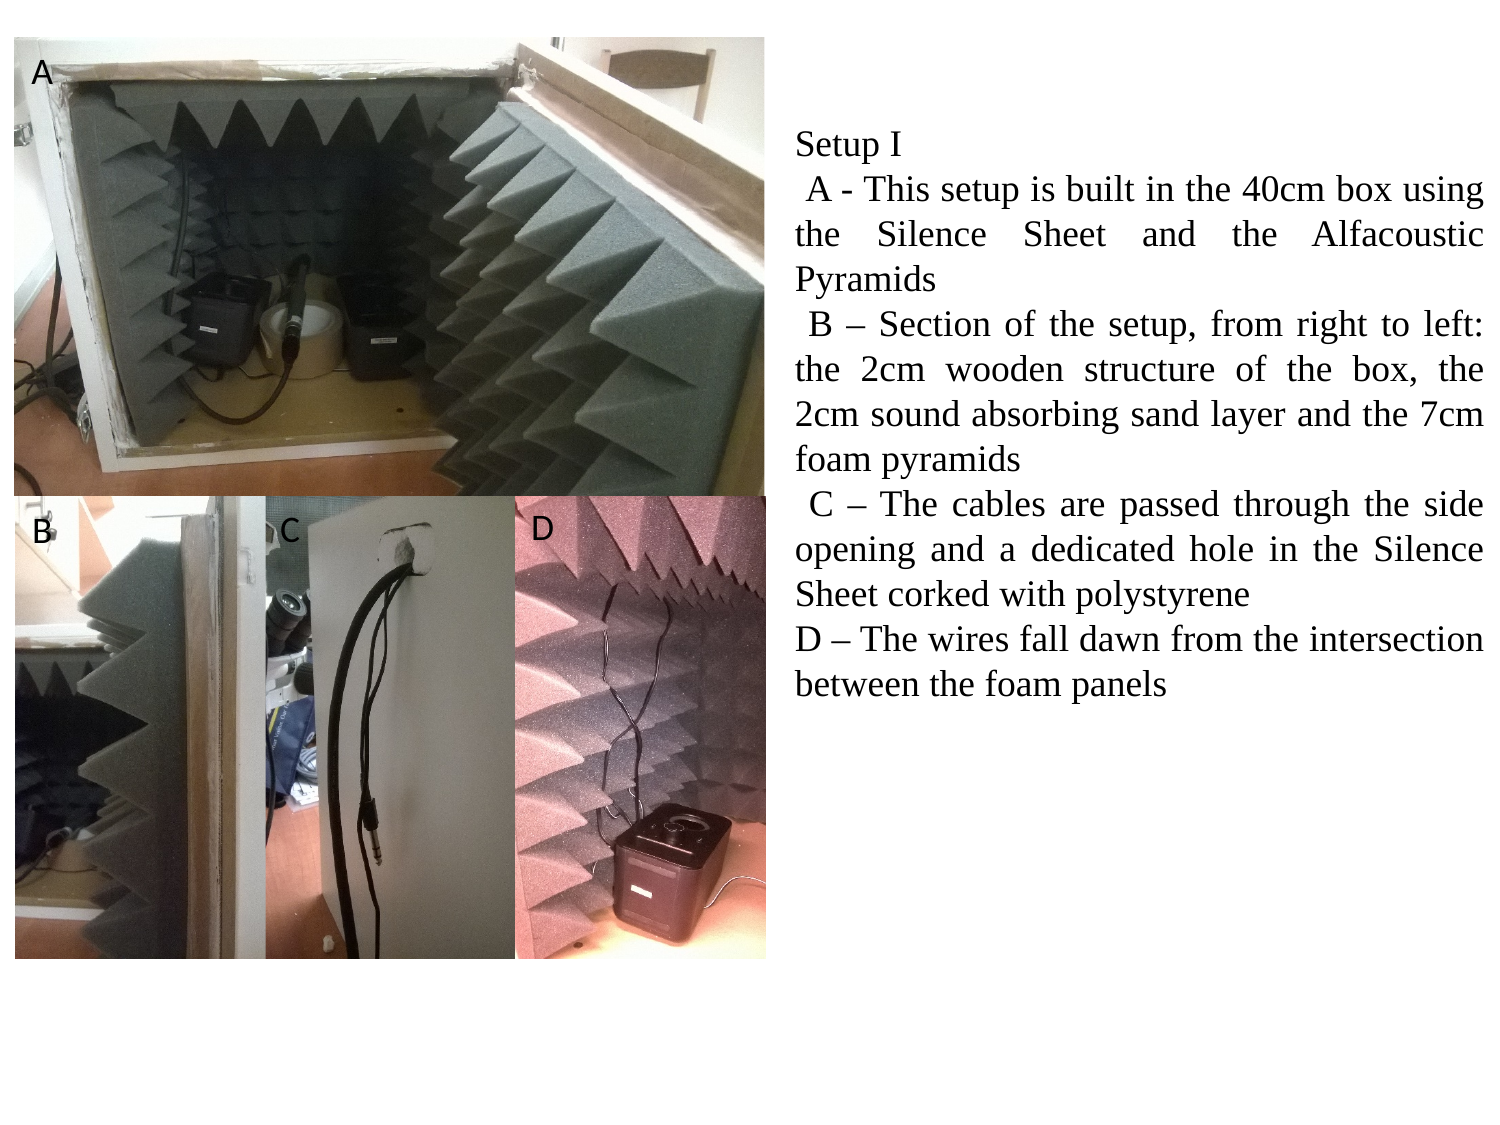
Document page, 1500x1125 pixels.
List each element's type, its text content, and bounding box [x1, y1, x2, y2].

text_box Setup I A - This setup is built in the 40cm box using the Silence Sheet and the Alfacoustic Pyramids B – Section of the setup, from right to left: the 2cm wooden structure of the box, the 2cm sound absorbing sand layer and the 7cm foam pyramids C – The cables are passed through the side opening and a dedicated hole in the Silence Sheet corked with polystyrene D – The wires fall dawn from the intersection between the foam panels [779, 111, 1500, 757]
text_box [14, 37, 766, 959]
